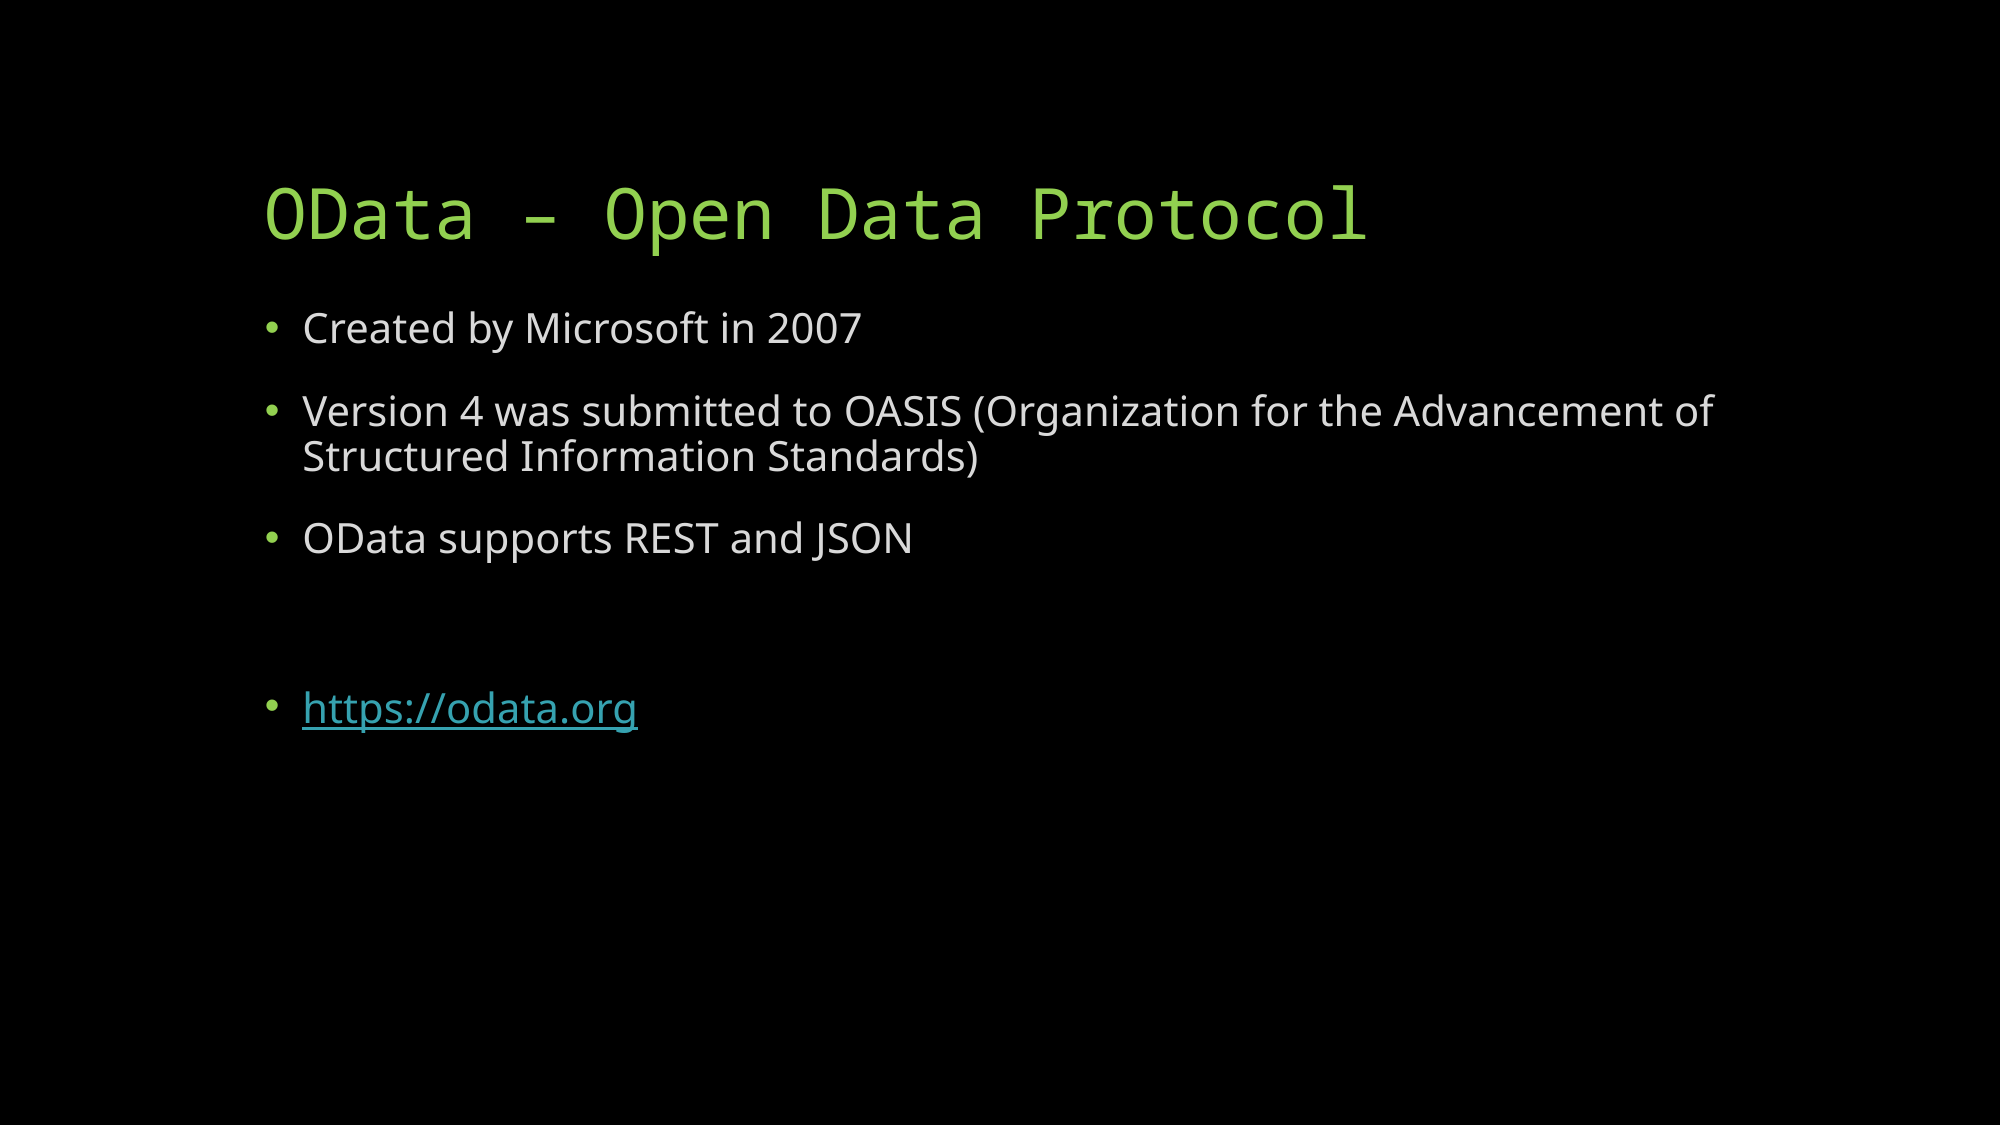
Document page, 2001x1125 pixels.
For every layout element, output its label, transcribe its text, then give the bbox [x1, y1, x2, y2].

list Created by Microsoft in 2007 Version 4 was submitted to OASIS (Organization for the Advancement of Structured Information Standards) OData supports REST and JSON https://odata.org [249, 299, 1750, 1000]
title OData – Open Data Protocol [249, 75, 1750, 263]
